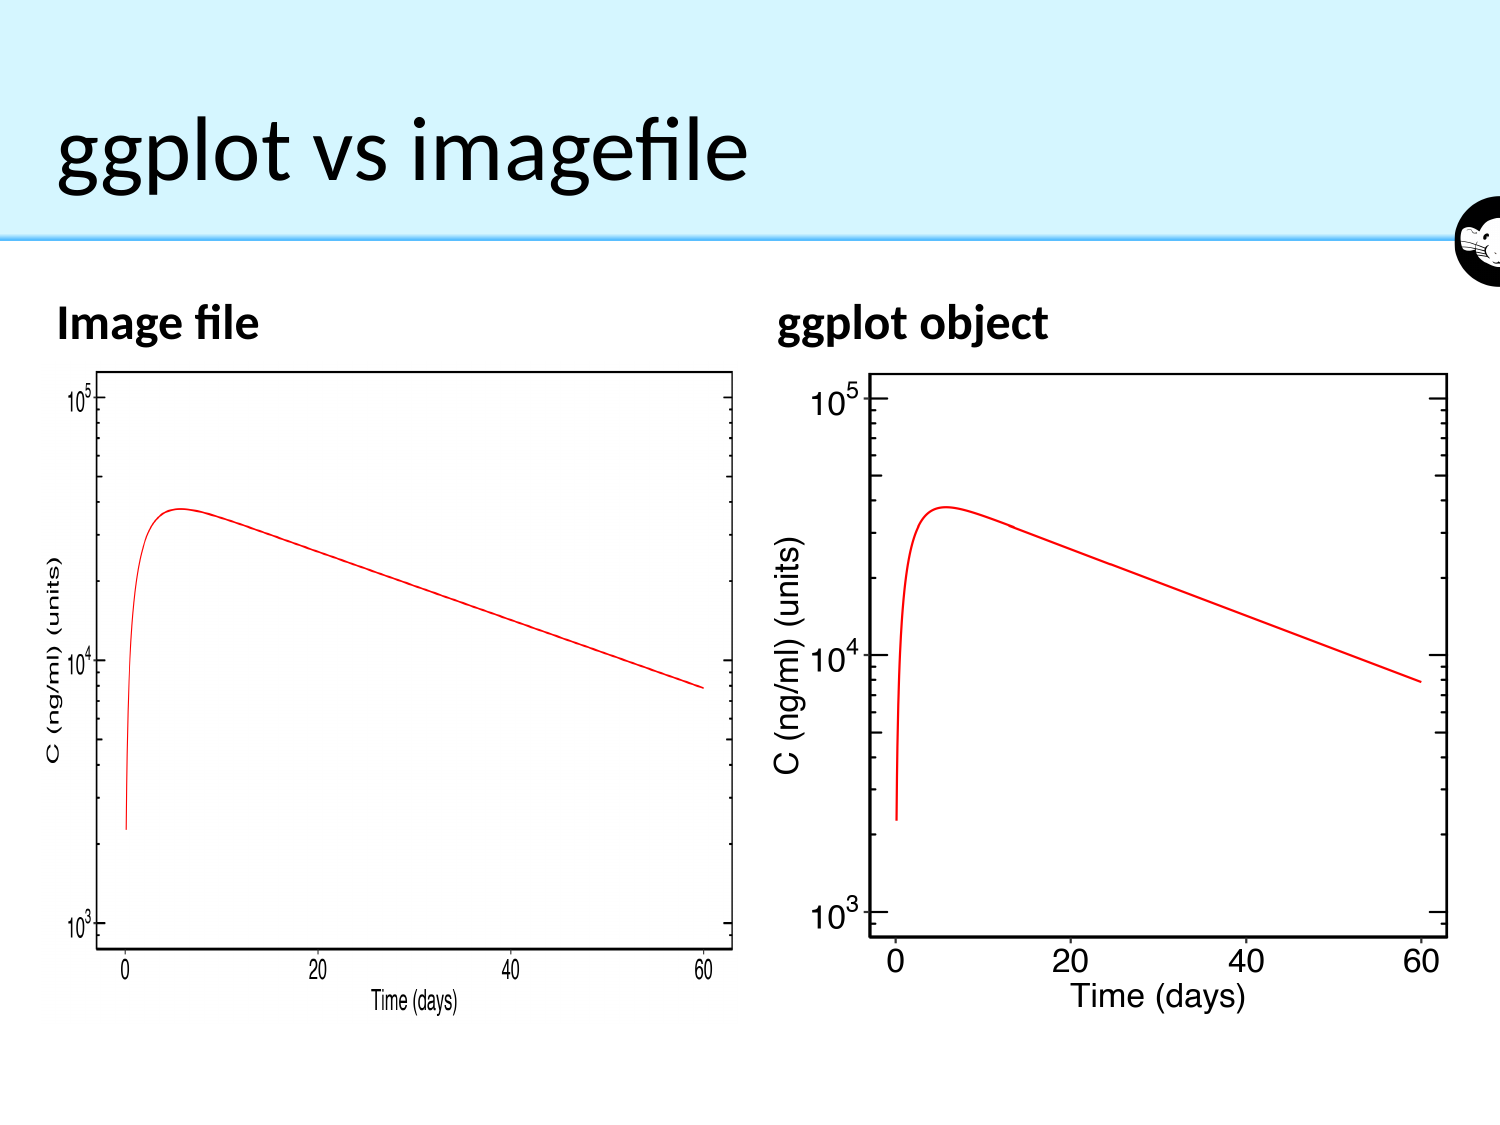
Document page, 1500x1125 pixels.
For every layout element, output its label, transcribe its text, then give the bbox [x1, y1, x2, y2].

list Image file [41, 251, 738, 357]
picture [762, 361, 1459, 1024]
picture [40, 361, 738, 1024]
list ggplot object [761, 251, 1459, 357]
title ggplot vs imagefile [41, 78, 1459, 206]
picture [0, 0, 1500, 287]
